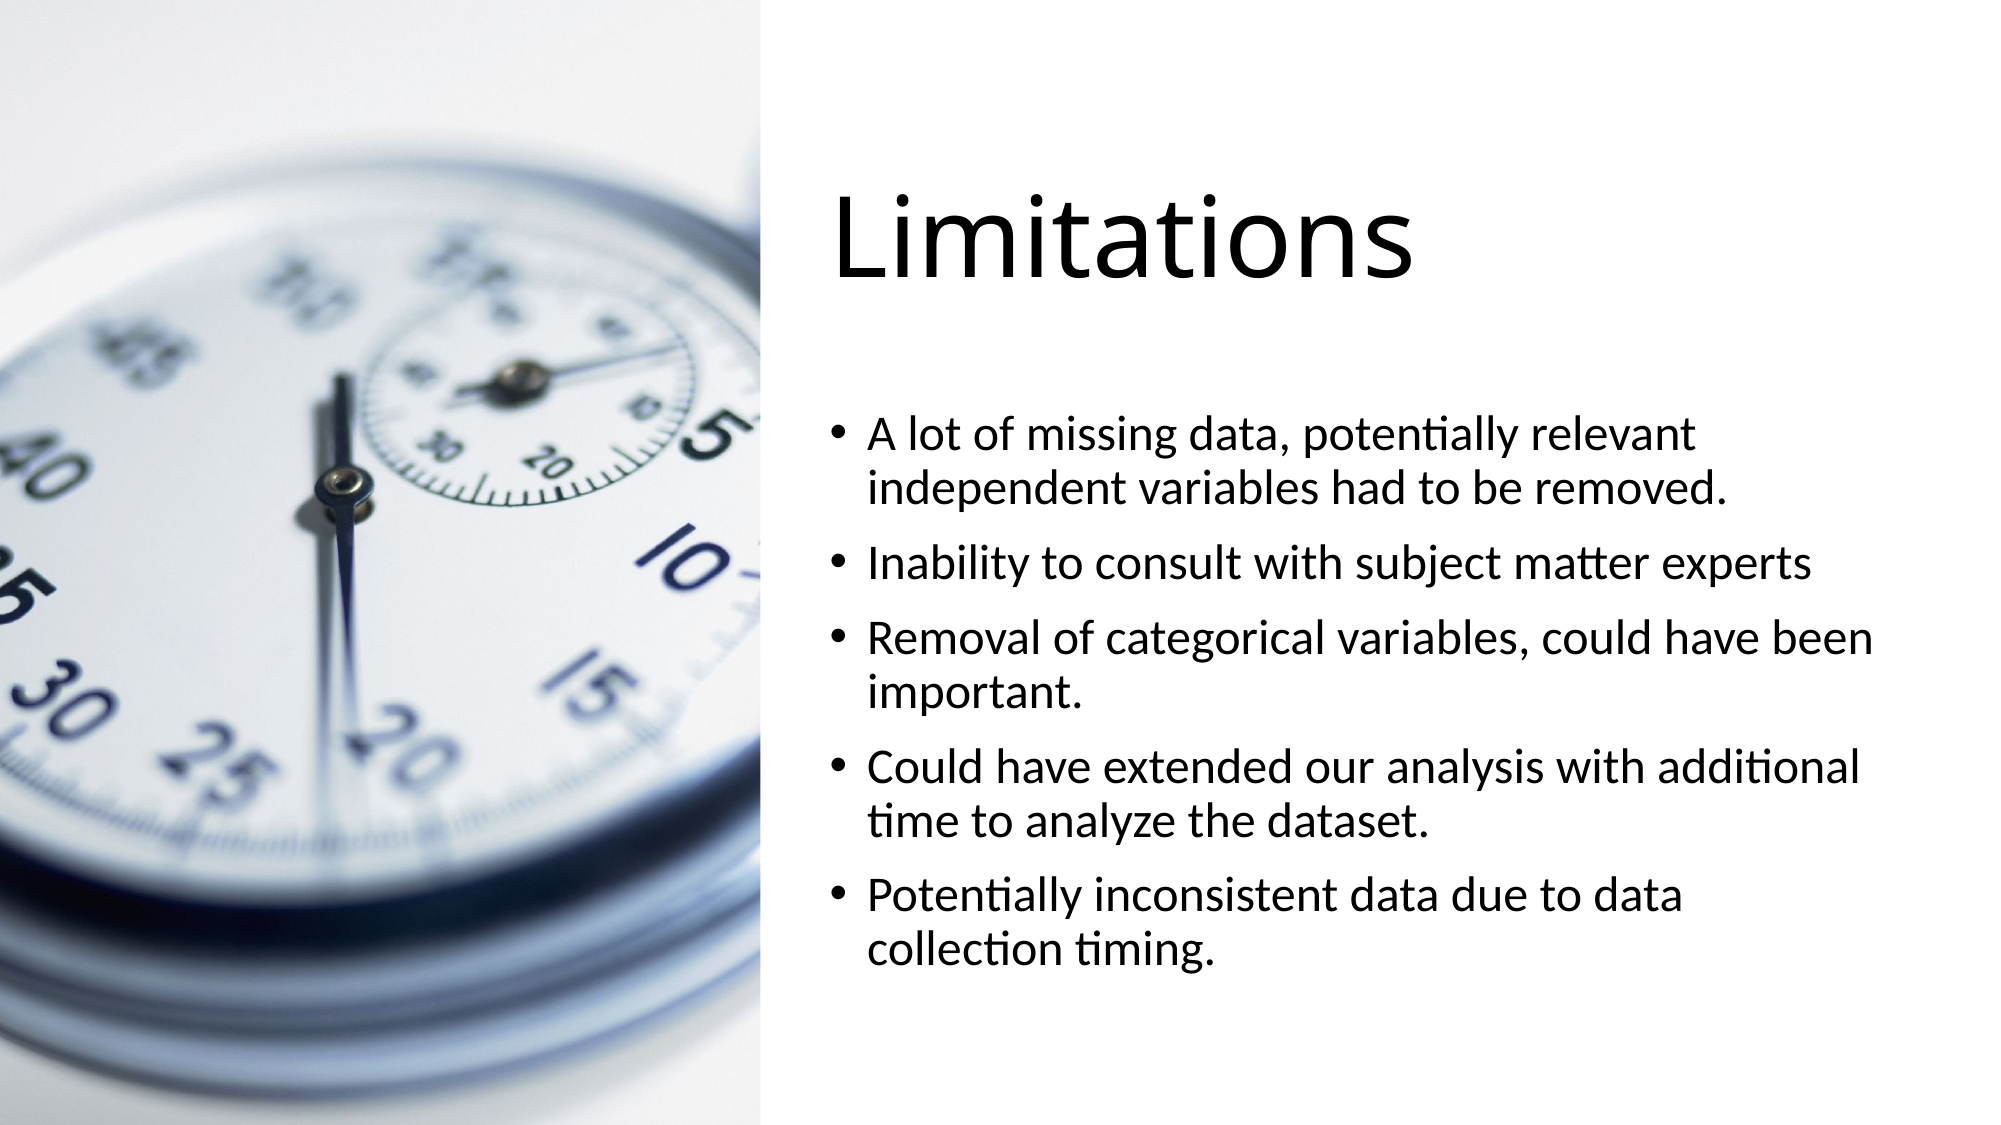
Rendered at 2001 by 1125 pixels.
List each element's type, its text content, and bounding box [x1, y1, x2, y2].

picture [0, 0, 761, 1125]
list A lot of missing data, potentially relevant independent variables had to be removed. Inability to consult with subject matter experts Removal of categorical variables, could have been important. Could have extended our analysis with additional time to analyze the dataset. Potentially inconsistent data due to data collection timing. [814, 399, 1895, 1021]
title Limitations [814, 103, 1895, 379]
